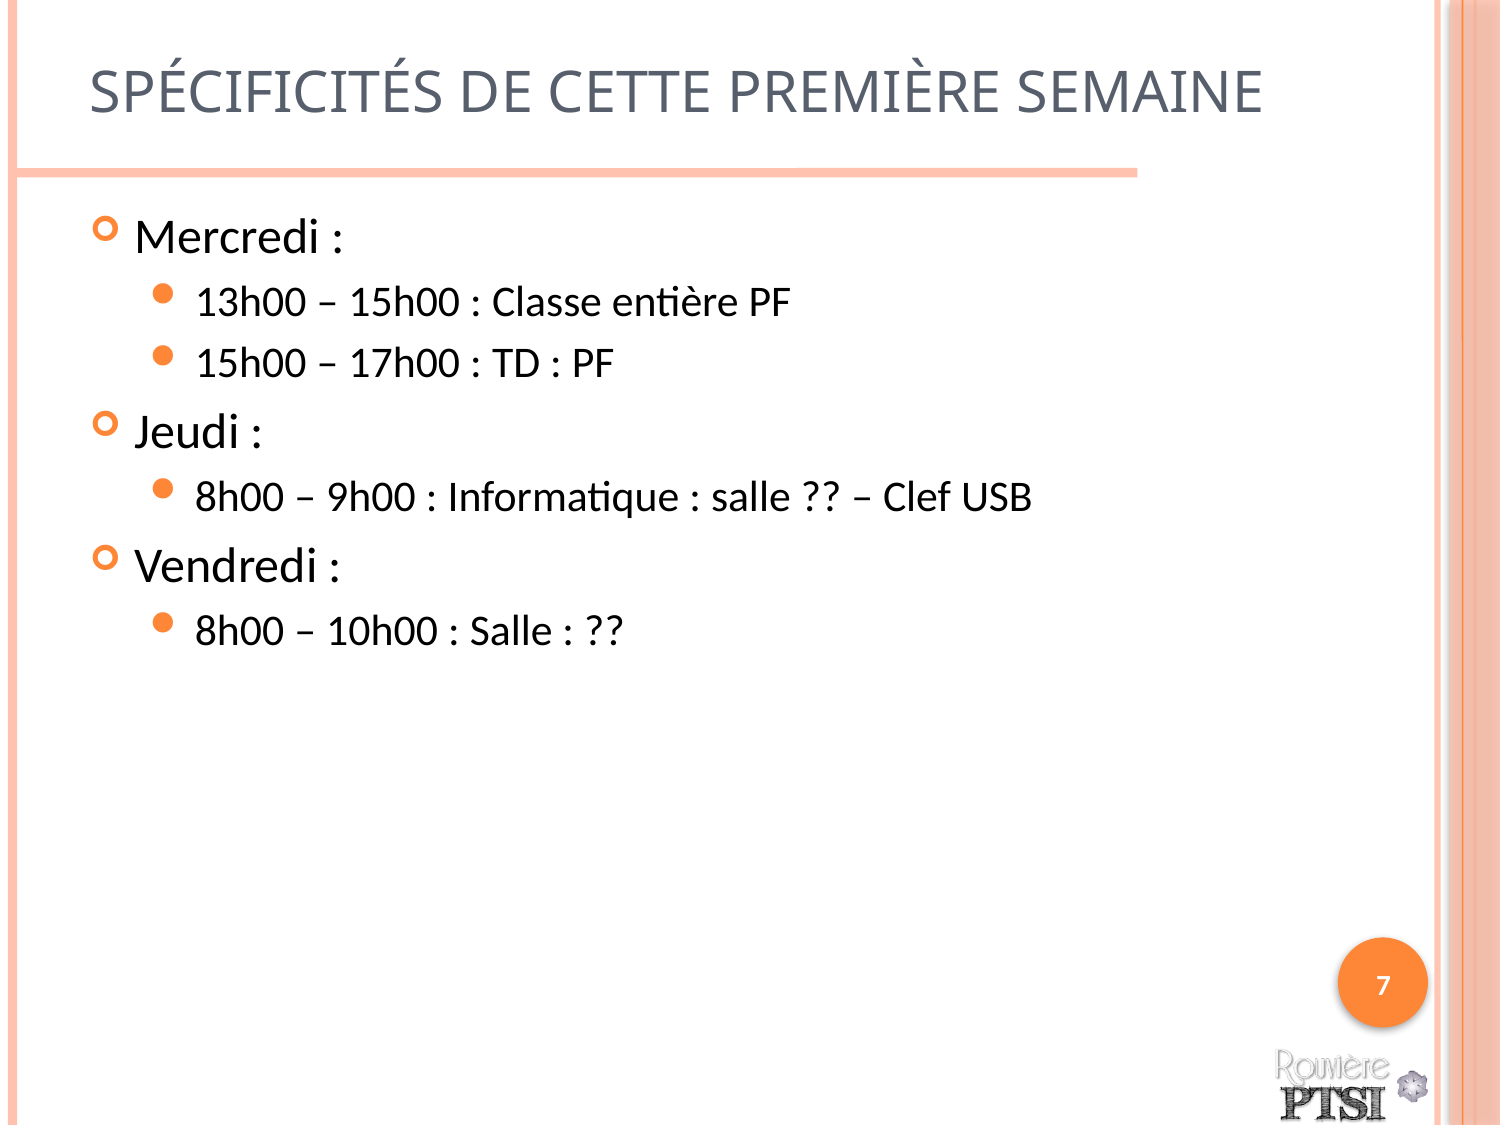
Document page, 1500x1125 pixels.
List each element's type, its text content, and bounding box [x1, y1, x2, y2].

list Mercredi : 13h00 – 15h00 : Classe entière PF 15h00 – 17h00 : TD : PF Jeudi : 8h00 – 9h00 : Informatique : salle ?? – Clef USB Vendredi : 8h00 – 10h00 : Salle : ?? [75, 196, 1300, 1062]
picture [1274, 1048, 1428, 1125]
slide_number 7 [1333, 940, 1434, 1027]
title Spécificités de cette première semaine [75, 19, 1300, 161]
